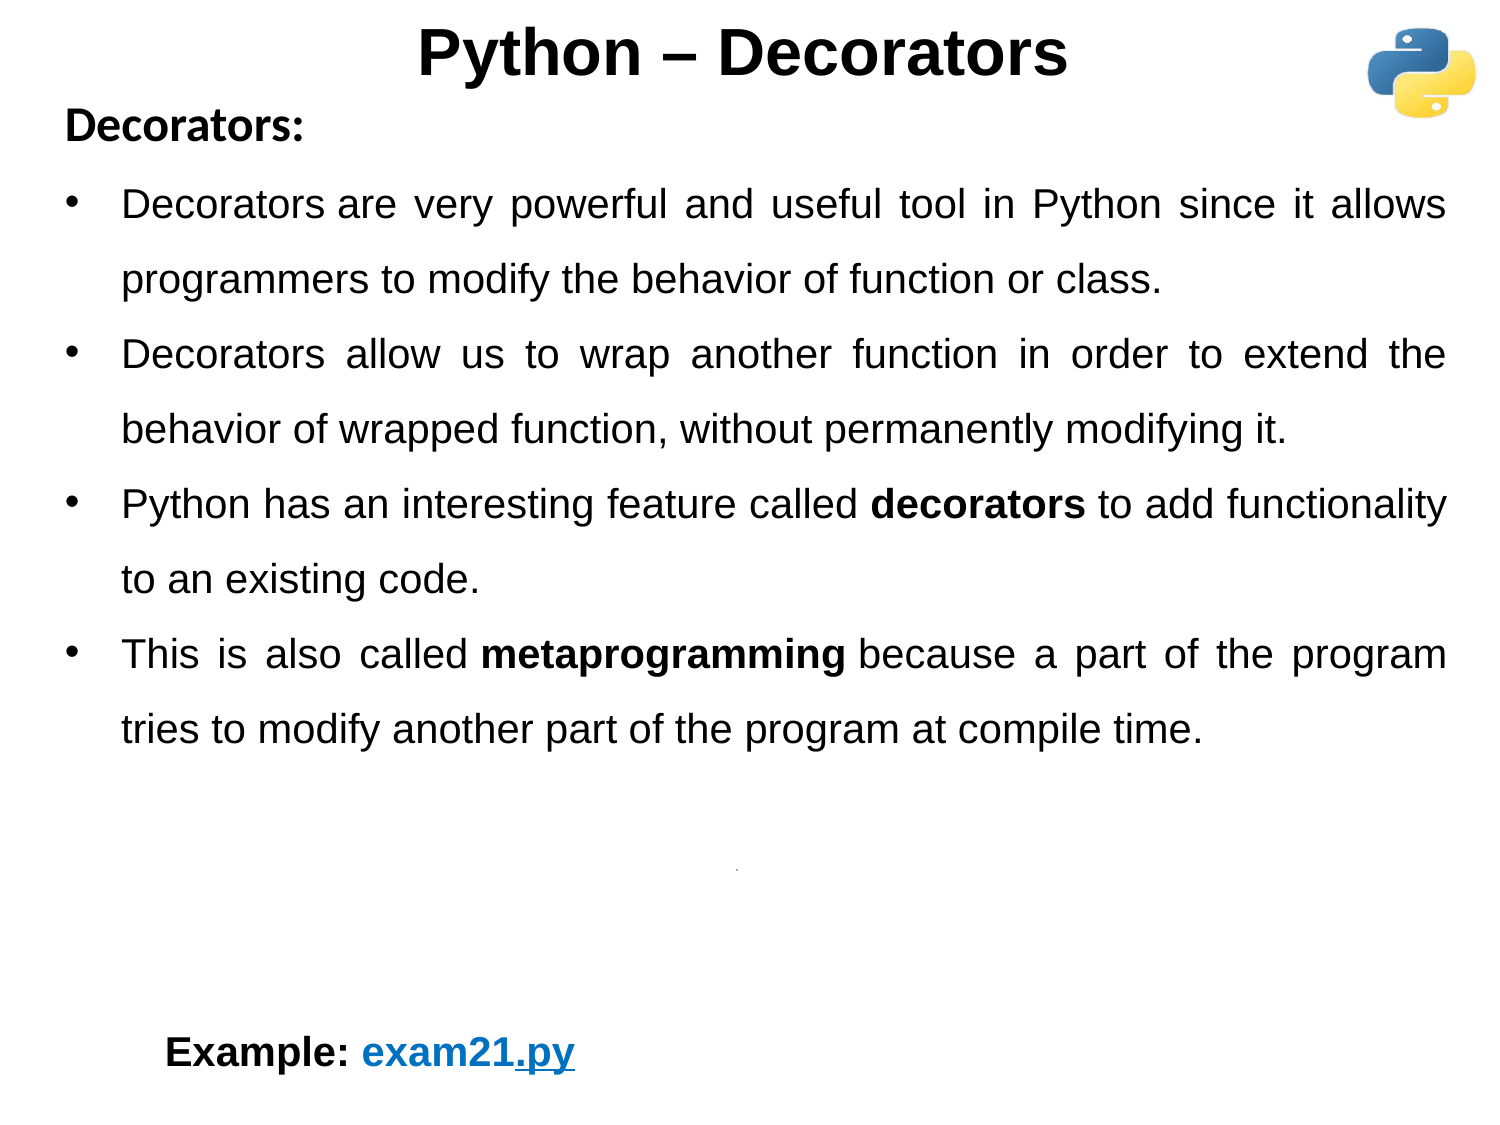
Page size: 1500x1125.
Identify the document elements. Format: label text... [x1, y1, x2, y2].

picture [733, 866, 740, 873]
text_box Example: exam21.py [149, 1017, 675, 1082]
subtitle Python – Decorators [37, 1, 1450, 89]
picture [1343, 8, 1500, 138]
text_box Decorators: Decorators are very powerful and useful tool in Python since it allows programmers to modify the behavior of function or class. Decorators allow us to wrap another function in order to extend the behavior of wrapped function, without permanently modifying it. Python has an interesting feature called decorators to add functionality to an existing code. This is also called metaprogramming because a part of the program tries to modify another part of the program at compile time. [49, 84, 1463, 834]
